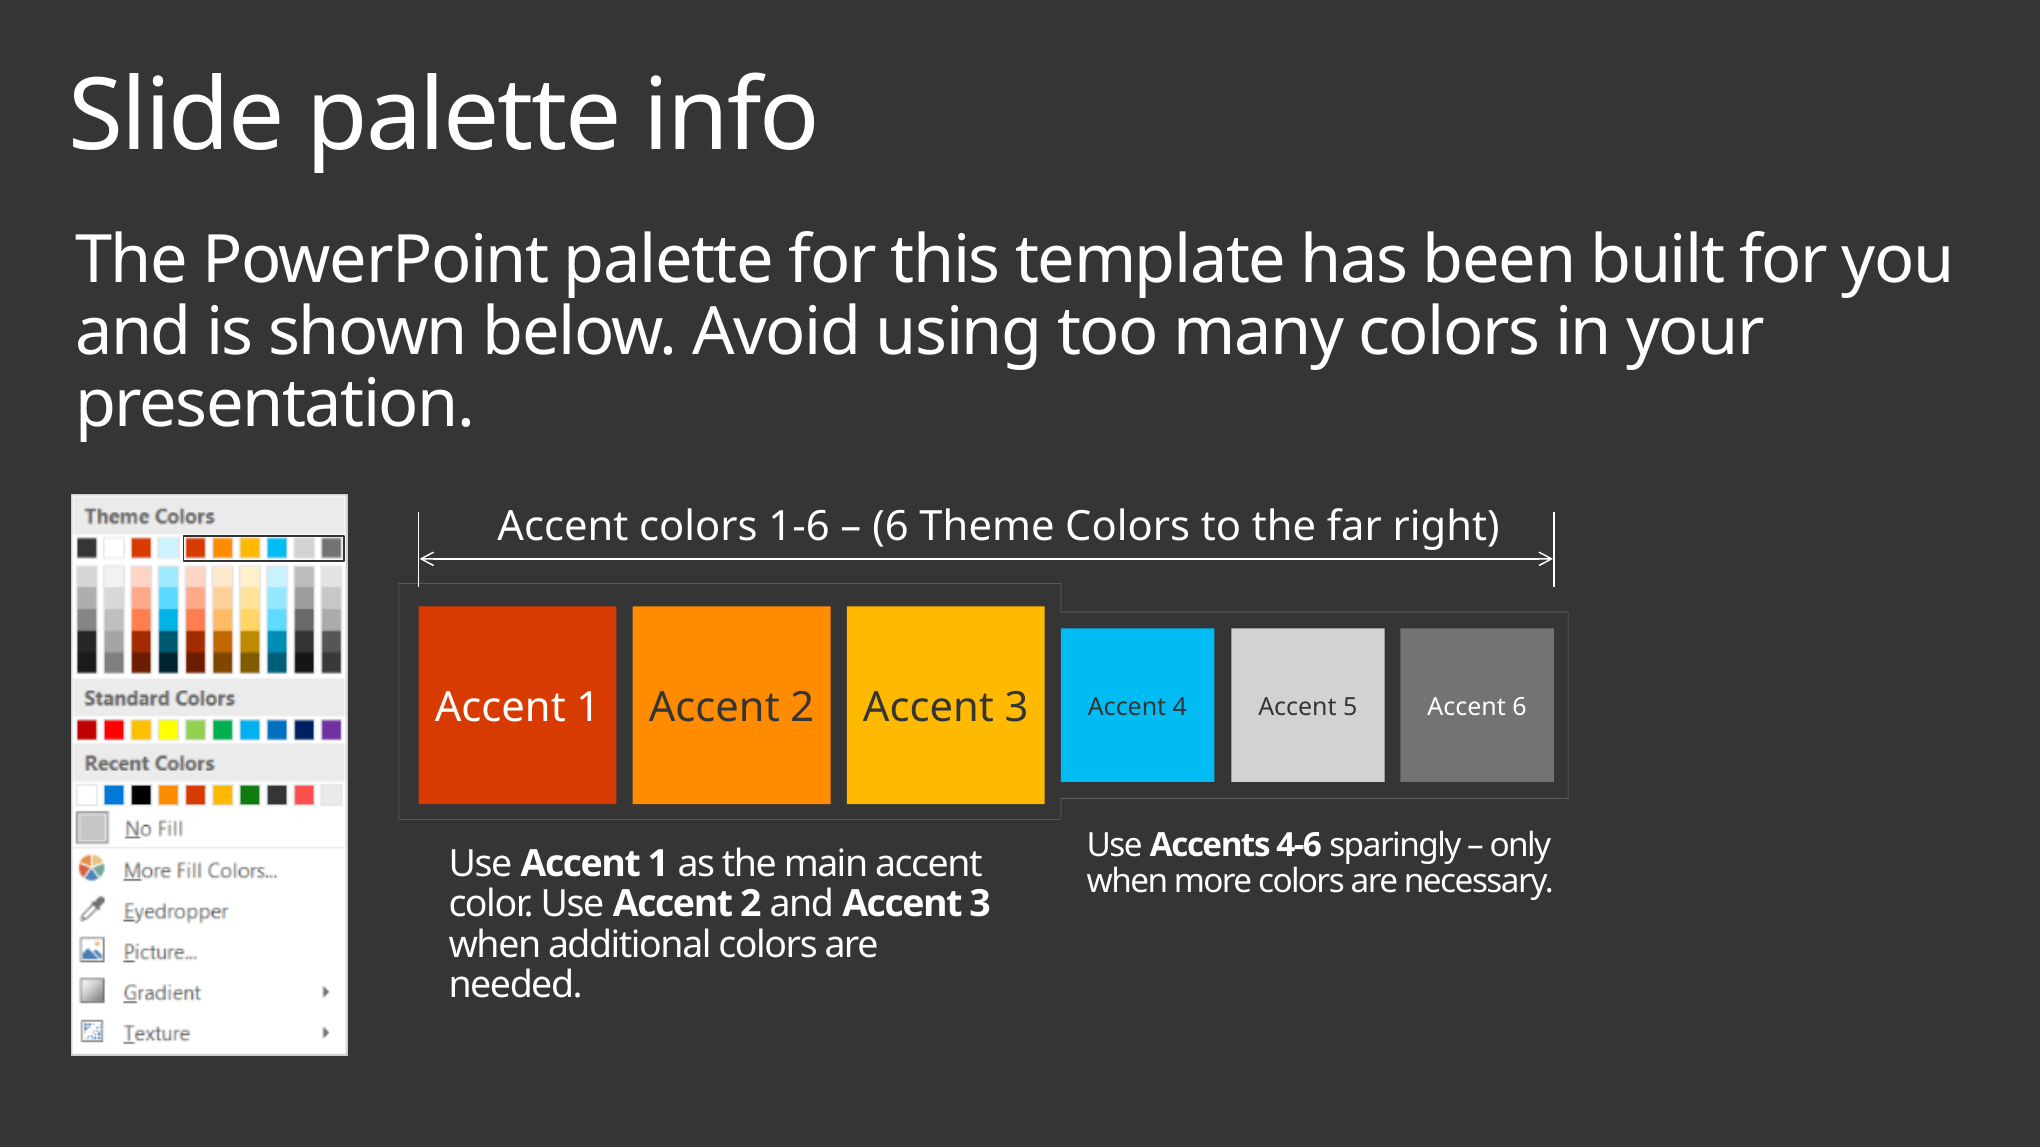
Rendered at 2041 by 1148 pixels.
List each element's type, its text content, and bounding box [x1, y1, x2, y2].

title Slide palette info [45, 48, 1996, 199]
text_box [398, 498, 1580, 970]
text_box The PowerPoint palette for this template has been built for you and is shown below. Avoid using too many colors in your presentation. [45, 201, 1995, 466]
picture [71, 494, 349, 1056]
